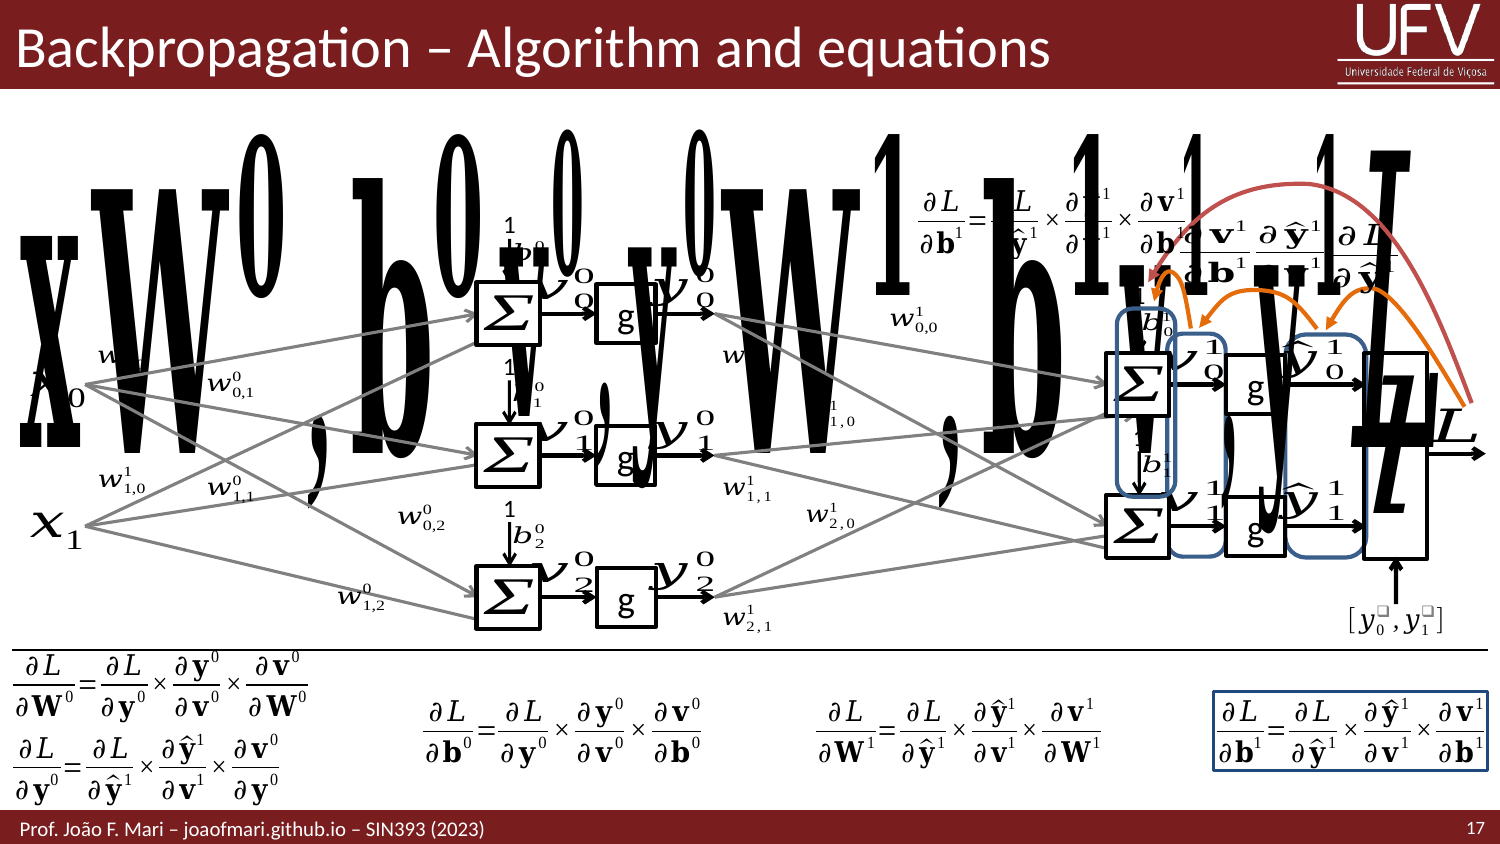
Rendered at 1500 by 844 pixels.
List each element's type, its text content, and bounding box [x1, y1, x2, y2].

footer Prof. João F. Mari – joaofmari.github.io – SIN393 (2023) [0, 812, 1034, 844]
text_box [1209, 181, 1366, 207]
title Backpropagation – Algorithm and equations [0, 0, 1500, 89]
slide_number 17 [1328, 811, 1500, 844]
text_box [25, 208, 1486, 640]
